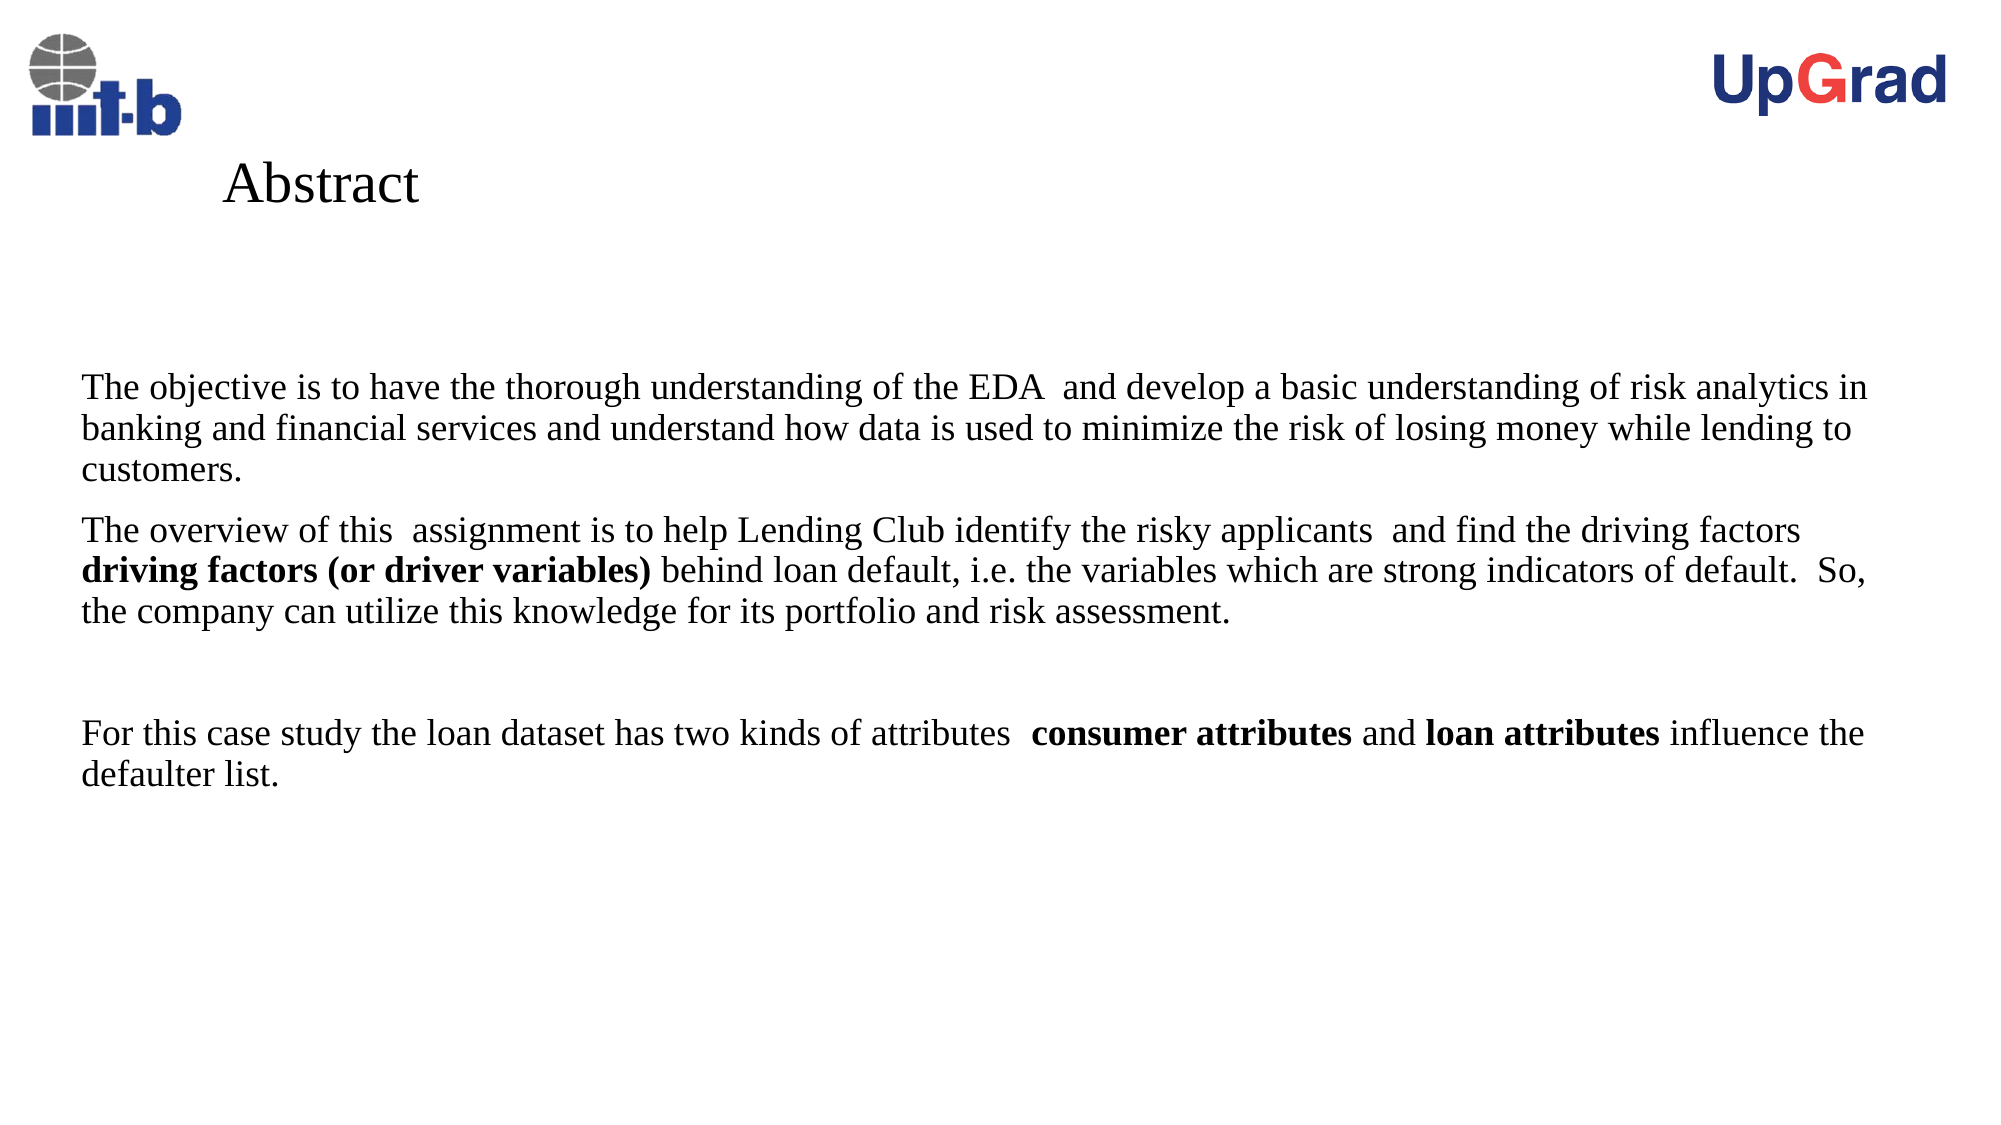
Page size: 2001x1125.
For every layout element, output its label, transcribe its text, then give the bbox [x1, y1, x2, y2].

picture [0, 29, 208, 163]
list The objective is to have the thorough understanding of the EDA and develop a basic understanding of risk analytics in banking and financial services and understand how data is used to minimize the risk of losing money while lending to customers. The overview of this assignment is to help Lending Club identify the risky applicants and find the driving factors driving factors (or driver variables) behind loan default, i.e. the variables which are strong indicators of default. So, the company can utilize this knowledge for its portfolio and risk assessment. For this case study the loan dataset has two kinds of attributes consumer attributes and loan attributes influence the defaulter list. [66, 304, 1899, 1017]
title Abstract [186, 104, 1715, 246]
picture [1714, 53, 1952, 116]
